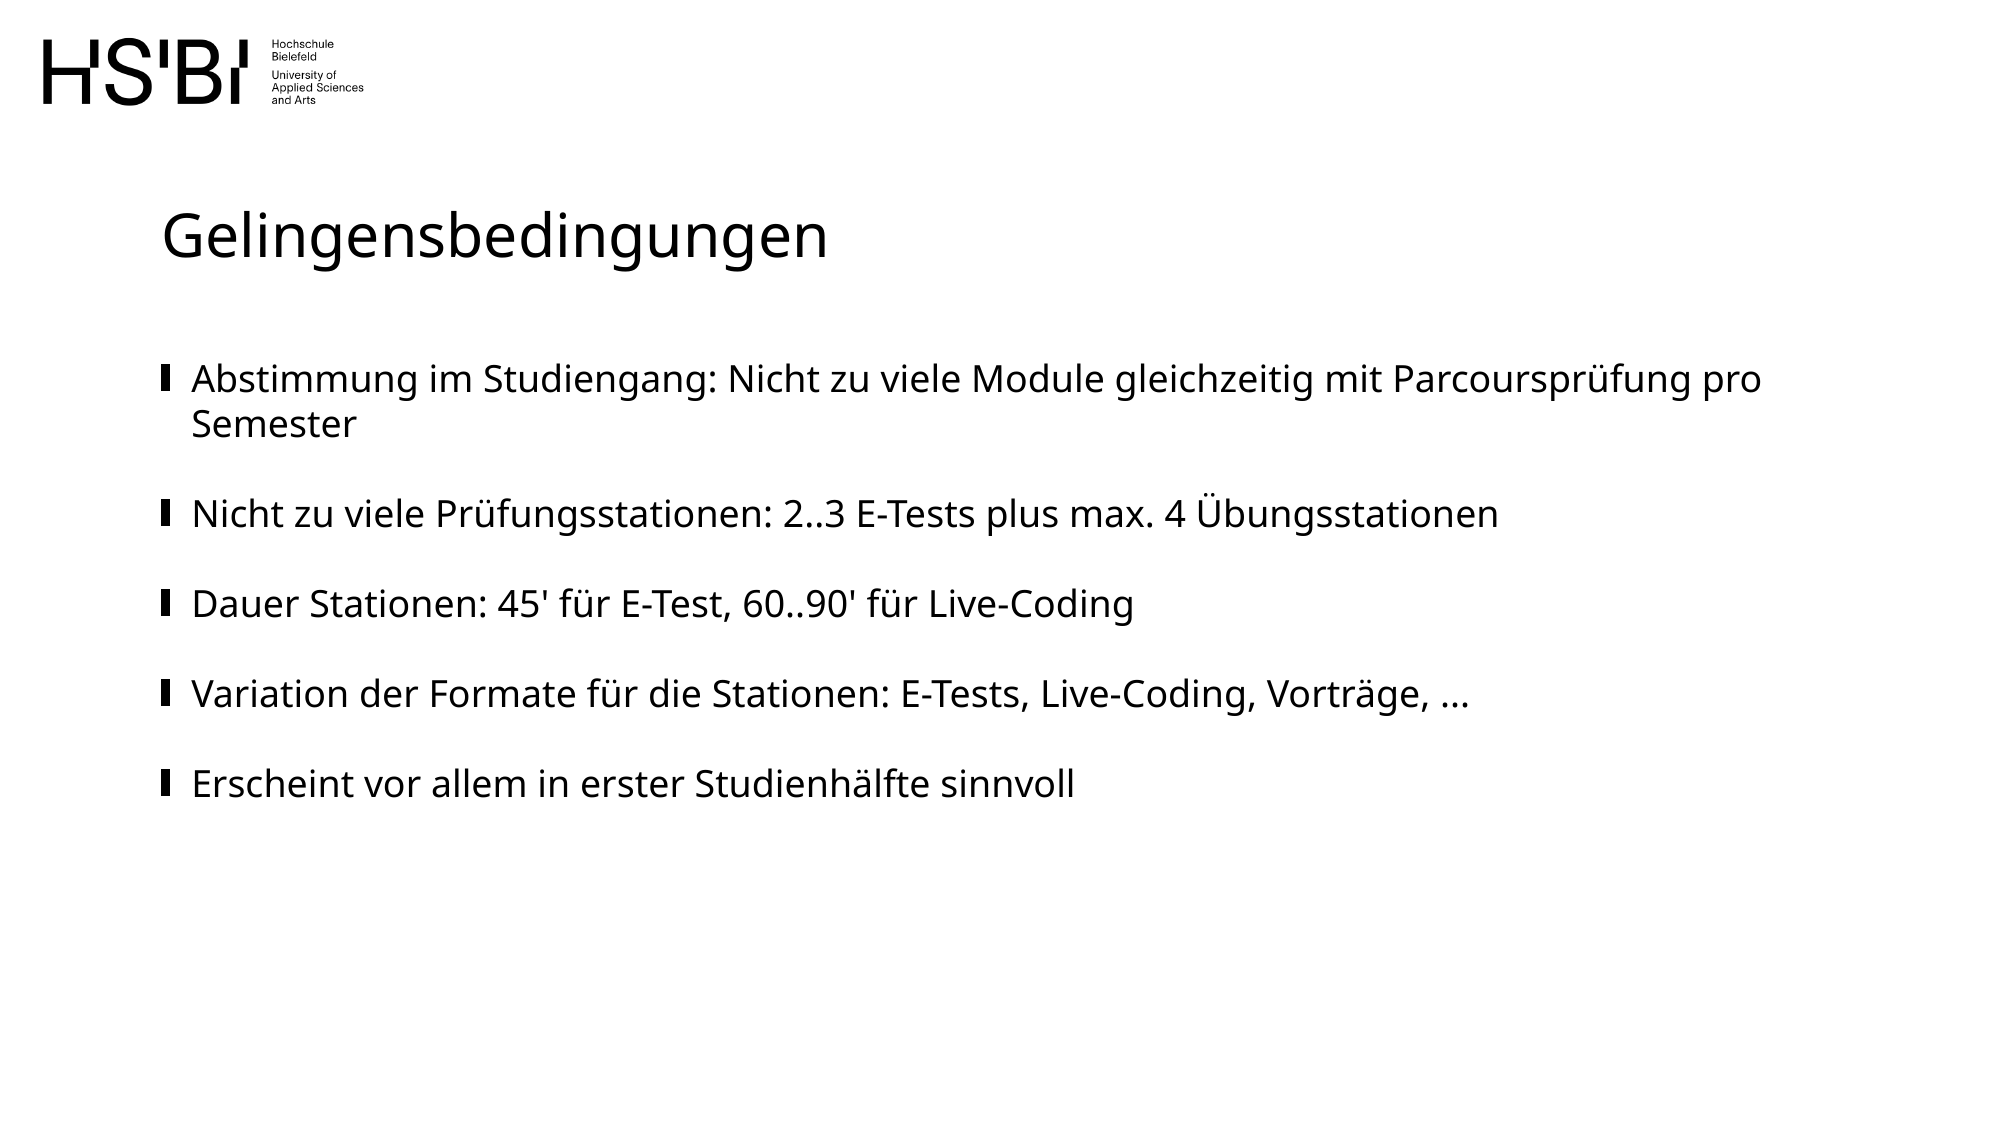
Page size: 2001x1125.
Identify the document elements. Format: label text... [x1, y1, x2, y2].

list Abstimmung im Studiengang: Nicht zu viele Module gleichzeitig mit Parcoursprüfung pro Semester Nicht zu viele Prüfungsstationen: 2..3 E-Tests plus max. 4 Übungsstationen Dauer Stationen: 45' für E-Test, 60..90' für Live-Coding Variation der Formate für die Stationen: E-Tests, Live-Coding, Vorträge, ... Erscheint vor allem in erster Studienhälfte sinnvoll [160, 354, 1899, 1071]
picture [40, 36, 365, 107]
picture [161, 499, 170, 526]
title Gelingensbedingungen [160, 204, 1798, 279]
picture [161, 769, 170, 796]
picture [161, 679, 170, 706]
picture [161, 589, 170, 616]
picture [161, 364, 170, 391]
